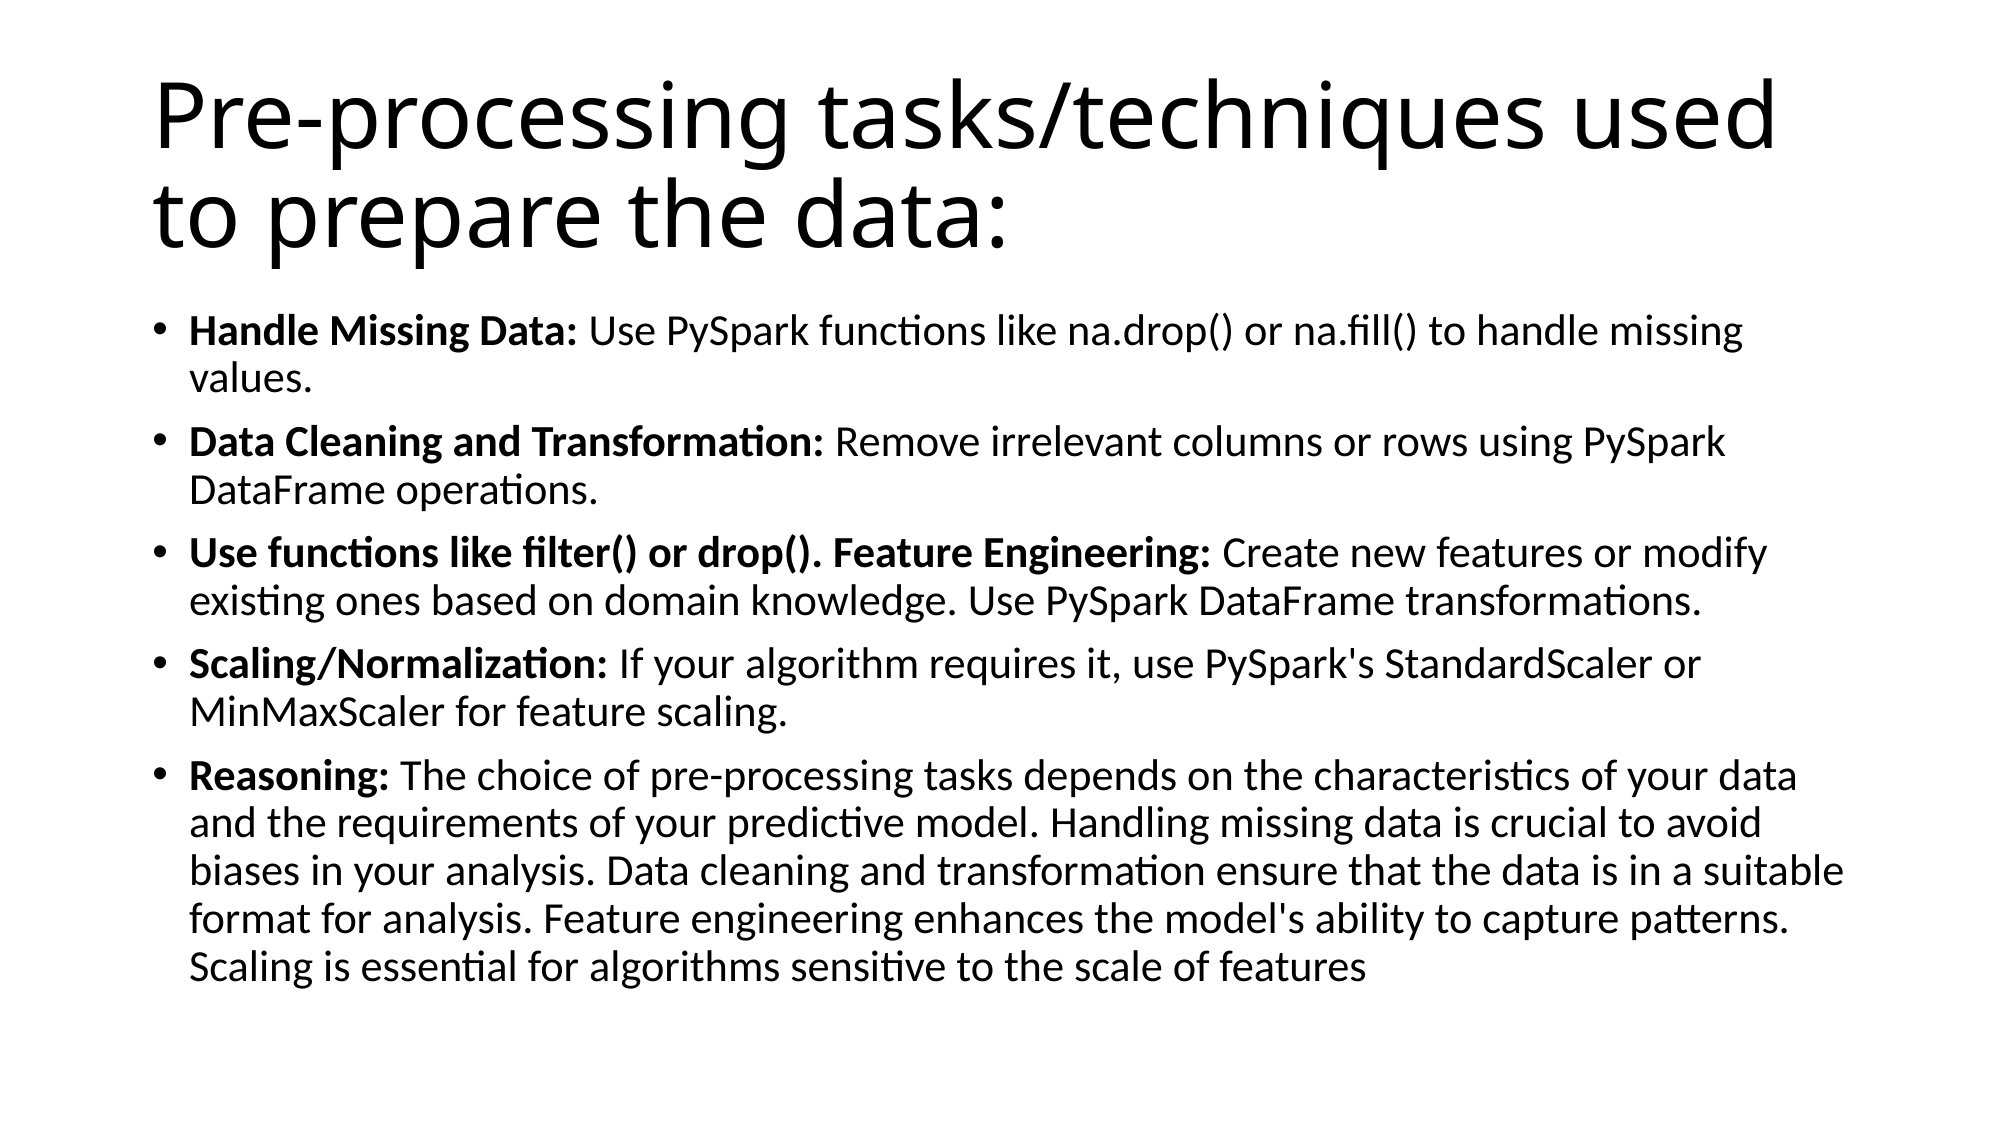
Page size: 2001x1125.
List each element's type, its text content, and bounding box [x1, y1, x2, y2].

title Pre-processing tasks/techniques used to prepare the data: [137, 59, 1863, 278]
list Handle Missing Data: Use PySpark functions like na.drop() or na.fill() to handle missing values. Data Cleaning and Transformation: Remove irrelevant columns or rows using PySpark DataFrame operations. Use functions like filter() or drop(). Feature Engineering: Create new features or modify existing ones based on domain knowledge. Use PySpark DataFrame transformations. Scaling/Normalization: If your algorithm requires it, use PySpark's StandardScaler or MinMaxScaler for feature scaling. Reasoning: The choice of pre-processing tasks depends on the characteristics of your data and the requirements of your predictive model. Handling missing data is crucial to avoid biases in your analysis. Data cleaning and transformation ensure that the data is in a suitable format for analysis. Feature engineering enhances the model's ability to capture patterns. Scaling is essential for algorithms sensitive to the scale of features [137, 299, 1863, 1014]
